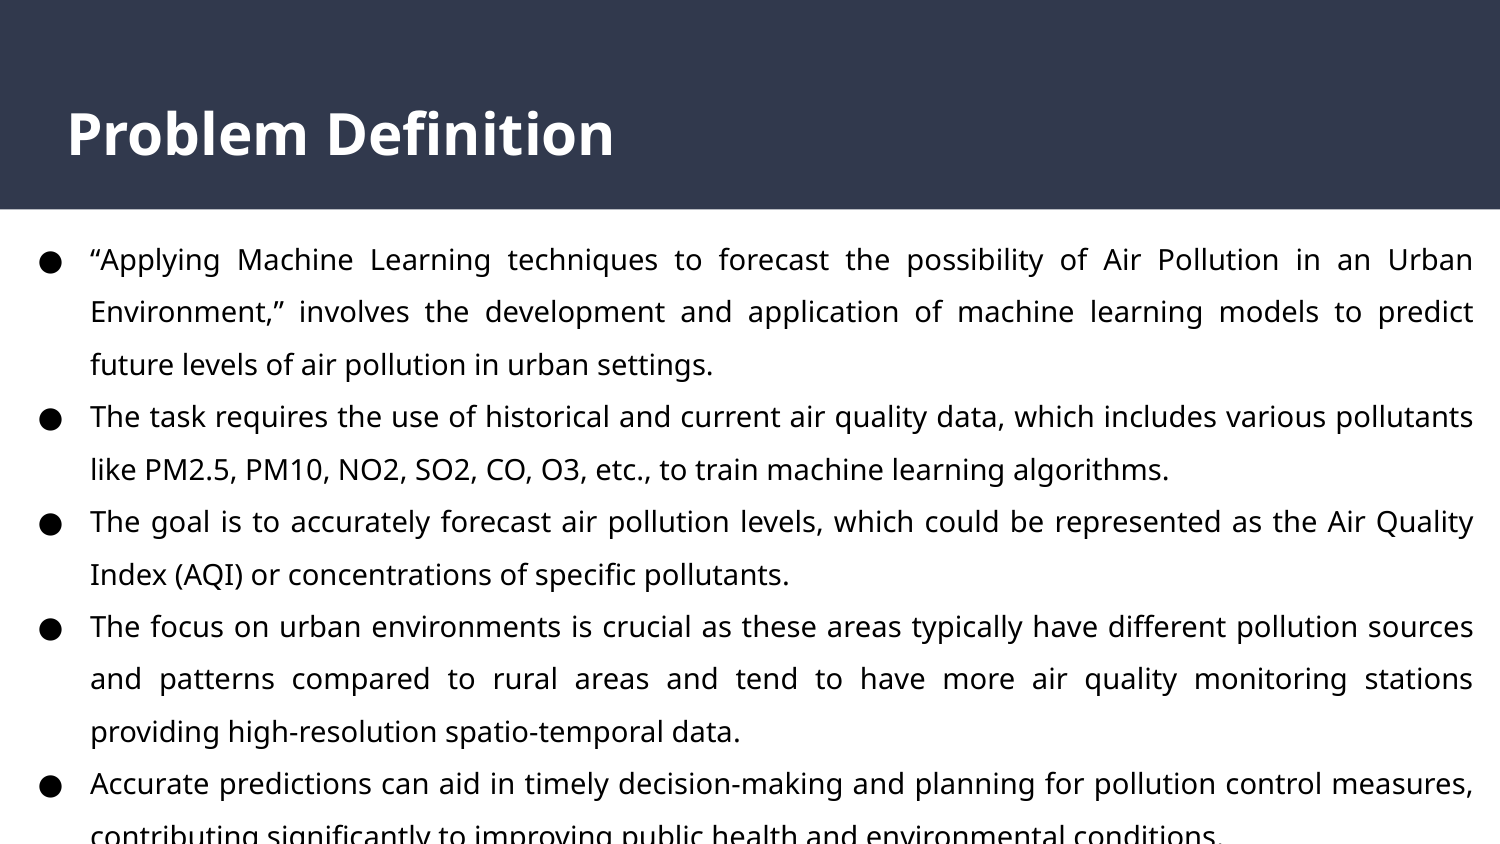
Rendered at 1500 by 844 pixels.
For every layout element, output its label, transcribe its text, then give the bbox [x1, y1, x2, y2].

title Problem Definition [51, 82, 1449, 185]
list “Applying Machine Learning techniques to forecast the possibility of Air Pollution in an Urban Environment,” involves the development and application of machine learning models to predict future levels of air pollution in urban settings. The task requires the use of historical and current air quality data, which includes various pollutants like PM2.5, PM10, NO2, SO2, CO, O3, etc., to train machine learning algorithms. The goal is to accurately forecast air pollution levels, which could be represented as the Air Quality Index (AQI) or concentrations of specific pollutants. The focus on urban environments is crucial as these areas typically have different pollution sources and patterns compared to rural areas and tend to have more air quality monitoring stations providing high-resolution spatio-temporal data. Accurate predictions can aid in timely decision-making and planning for pollution control measures, contributing significantly to improving public health and environmental conditions. [0, 208, 1490, 824]
